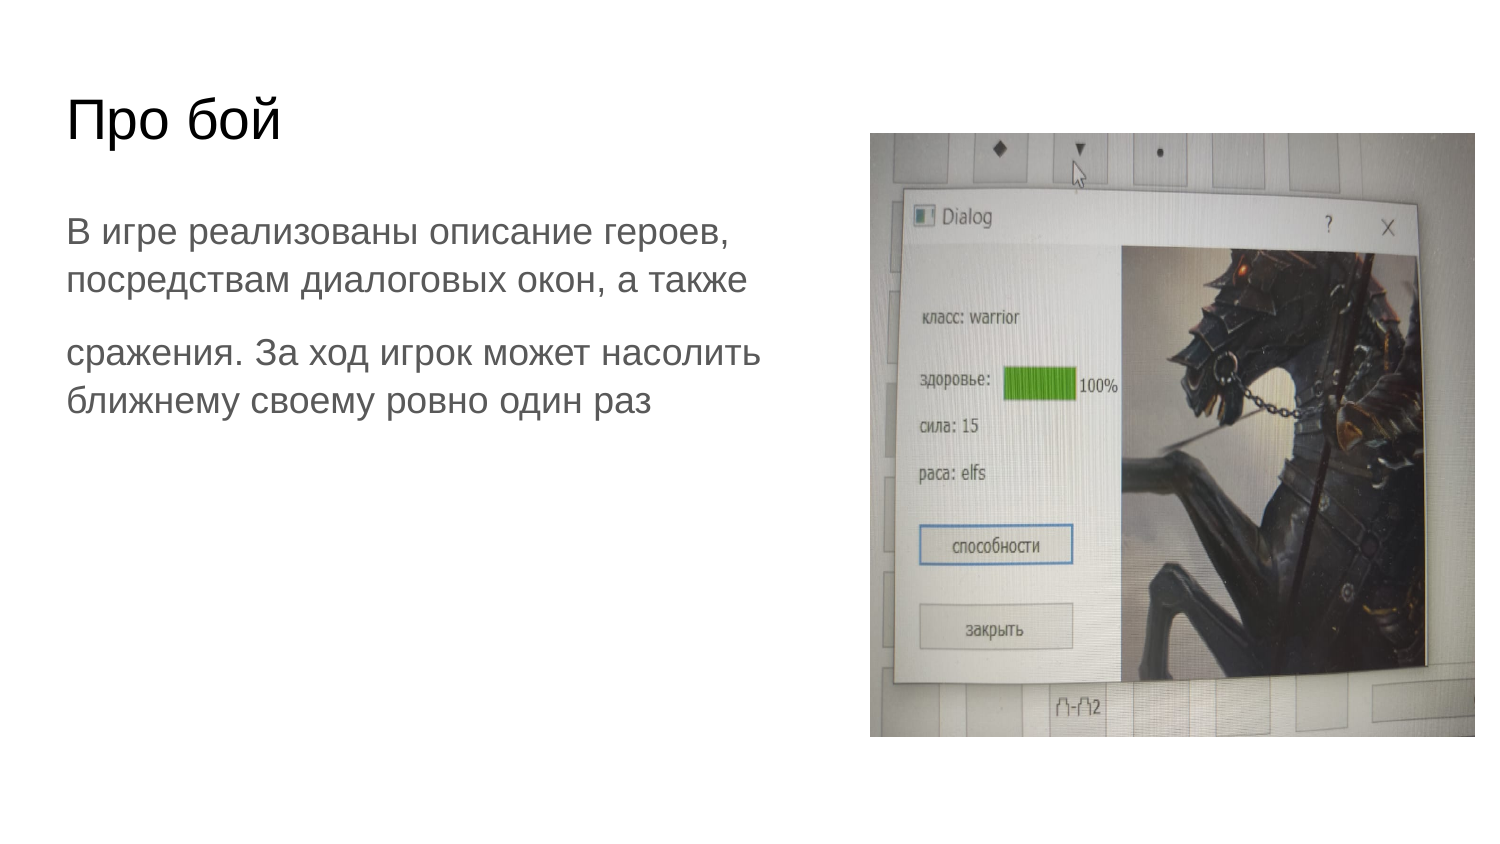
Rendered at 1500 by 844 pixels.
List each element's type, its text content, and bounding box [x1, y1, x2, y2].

picture [869, 133, 1476, 737]
list В игре реализованы описание героев, посредствам диалоговых окон, а также сражения. За ход игрок может насолить ближнему своему ровно один раз [51, 189, 889, 750]
title Про бой [51, 72, 1449, 167]
